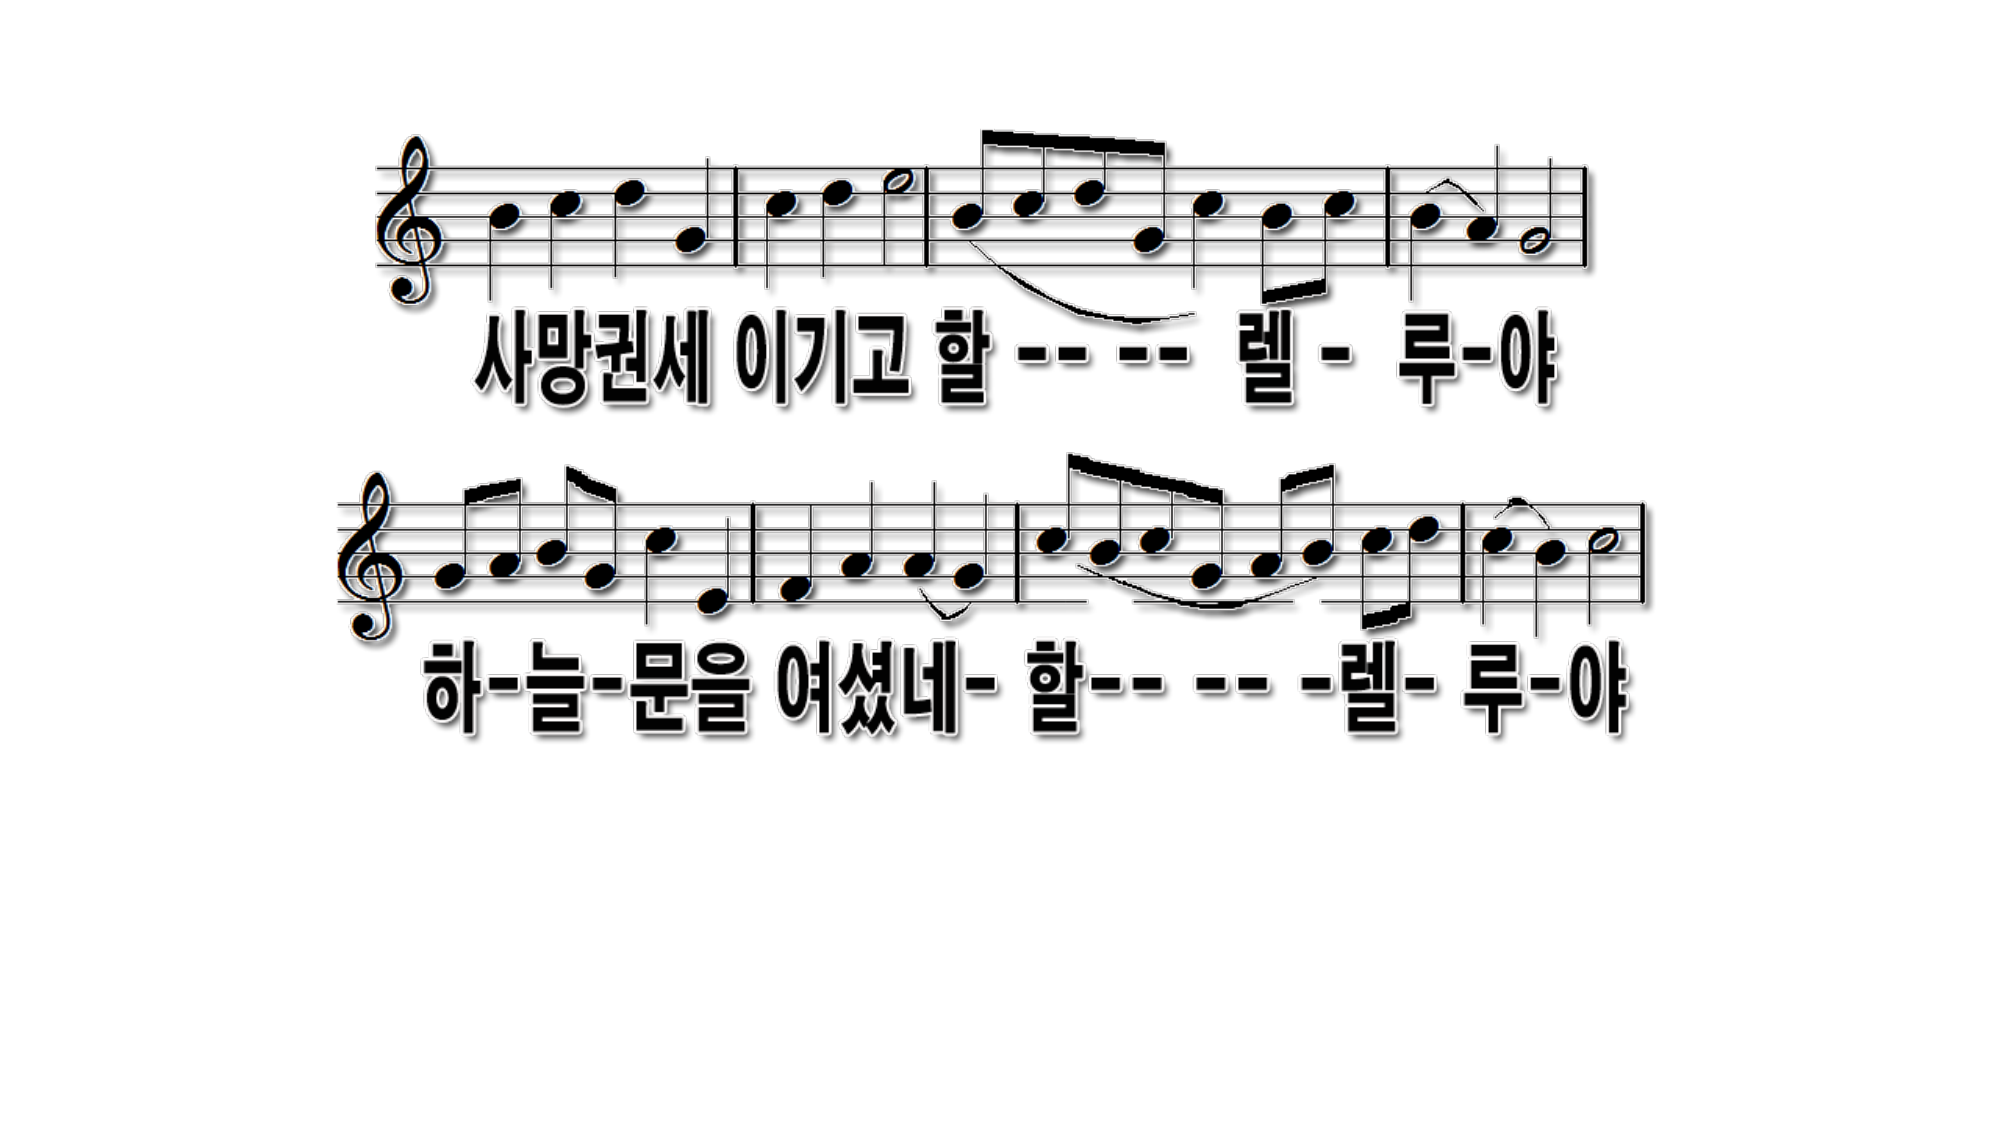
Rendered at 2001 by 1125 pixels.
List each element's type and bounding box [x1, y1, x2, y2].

picture [249, 0, 1750, 815]
